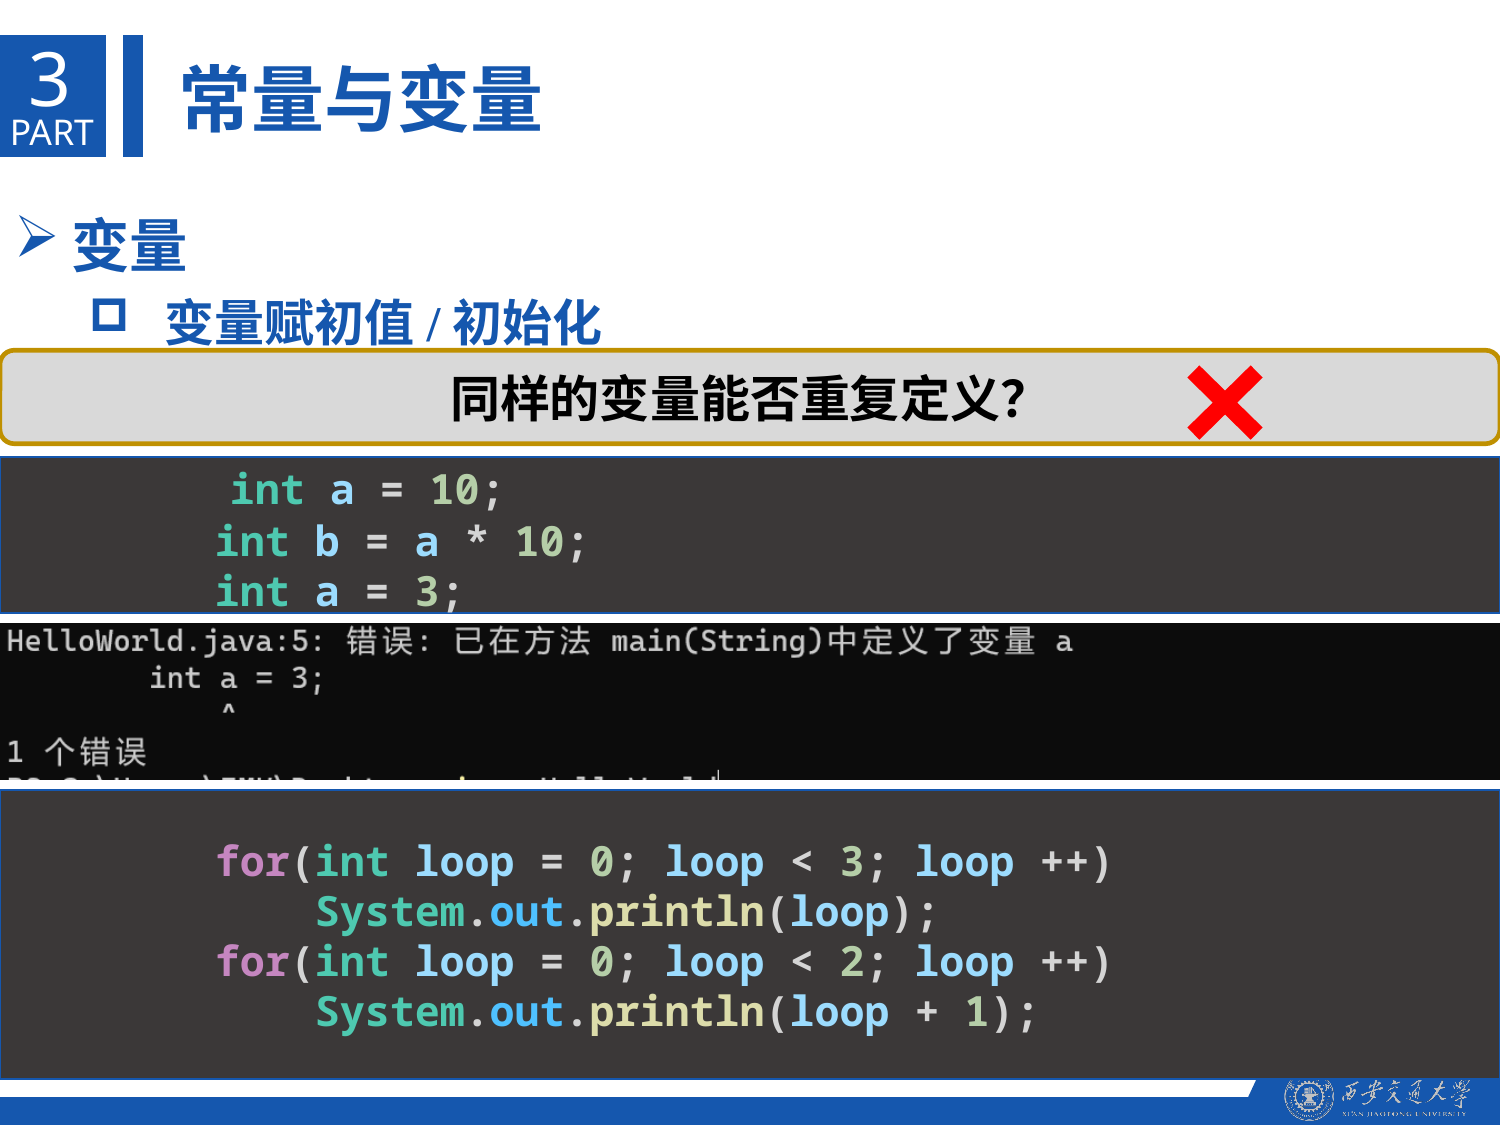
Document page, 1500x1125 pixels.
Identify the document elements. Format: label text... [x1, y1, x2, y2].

text_box int a = 10; int b = a * 10; int a = 3; [0, 456, 1500, 614]
picture [0, 623, 1500, 780]
text_box [1187, 365, 1263, 440]
text_box 同样的变量能否重复定义？ [0, 349, 1500, 445]
text_box for(int loop = 0; loop < 3; loop ++) System.out.println(loop); for(int loop = 0; loop < 2; loop ++) System.out.println(loop + 1); [0, 789, 1500, 1080]
text_box 3 [14, 23, 87, 129]
text_box PART [9, 109, 95, 153]
text_box 变量 变量赋初值/初始化 [0, 187, 1500, 357]
text_box 常量与变量 [163, 45, 559, 149]
